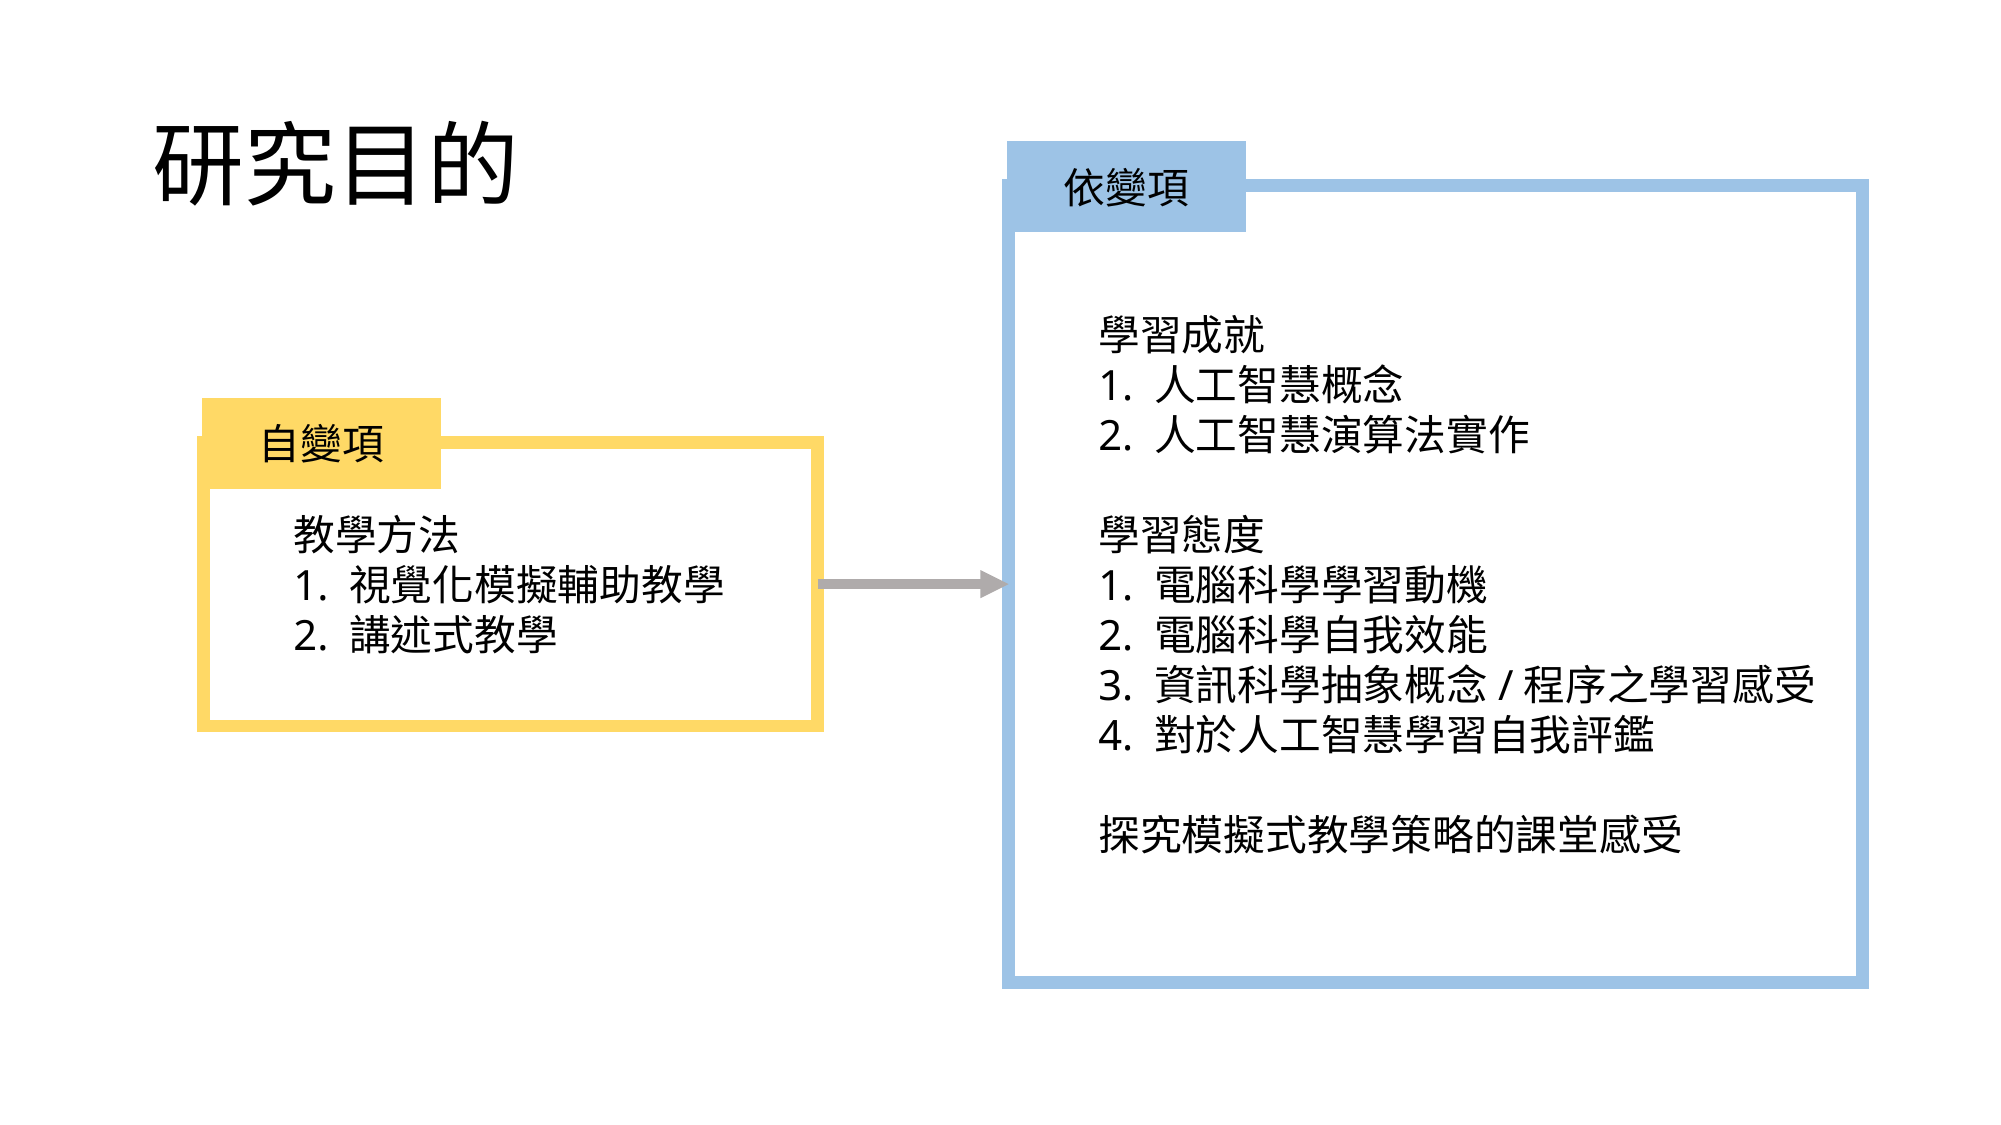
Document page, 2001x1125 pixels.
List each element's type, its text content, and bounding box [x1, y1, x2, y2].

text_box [203, 142, 1863, 983]
title 研究目的 [137, 59, 1863, 278]
